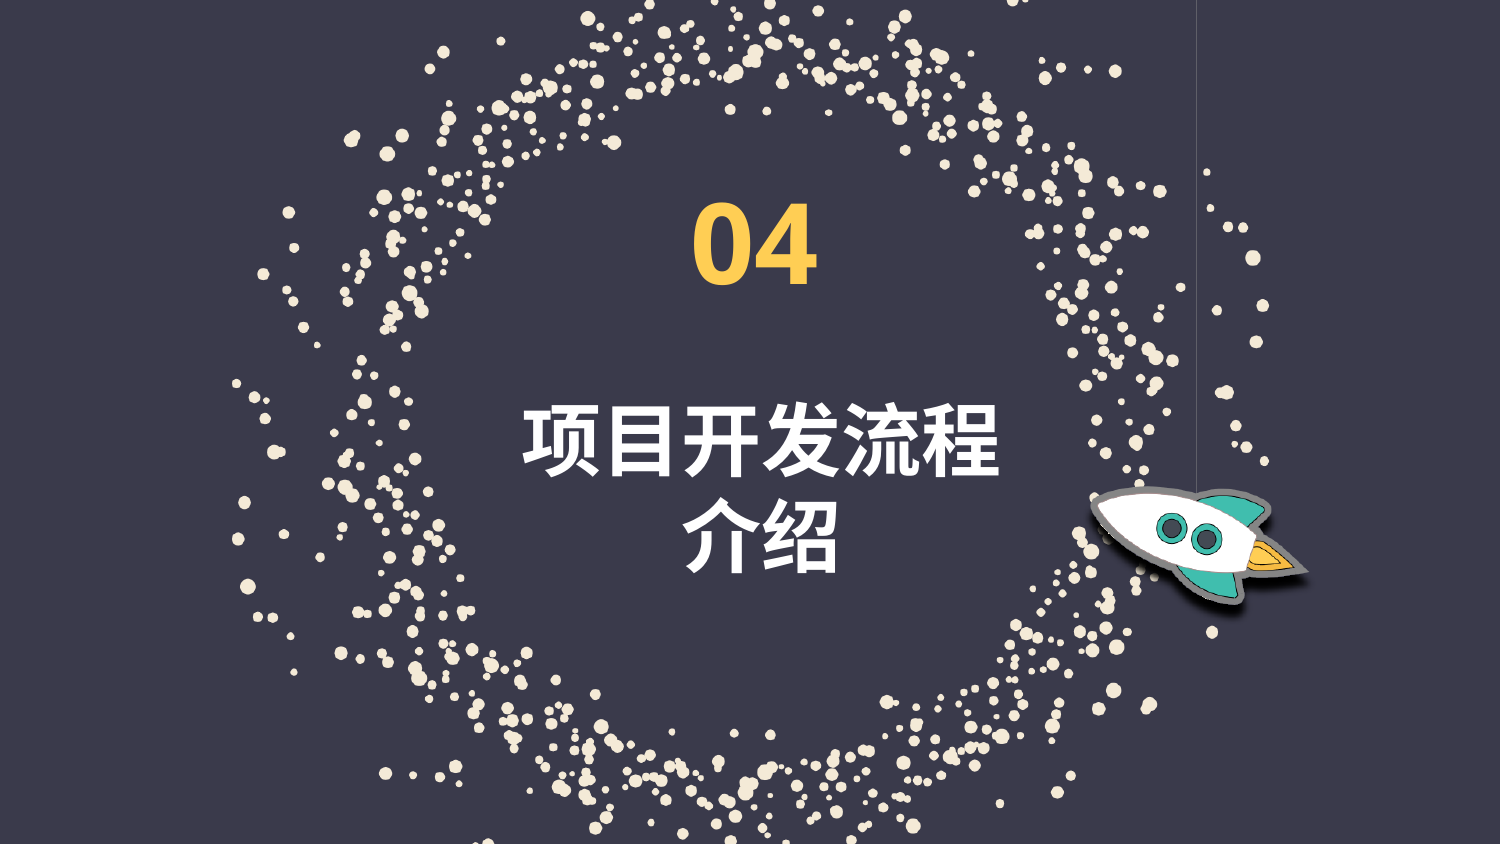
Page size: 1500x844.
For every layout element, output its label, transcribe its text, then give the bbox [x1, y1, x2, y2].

picture [0, 0, 1500, 844]
text_box 项目开发流程介绍 [480, 382, 1044, 660]
text_box 04 [671, 164, 838, 369]
